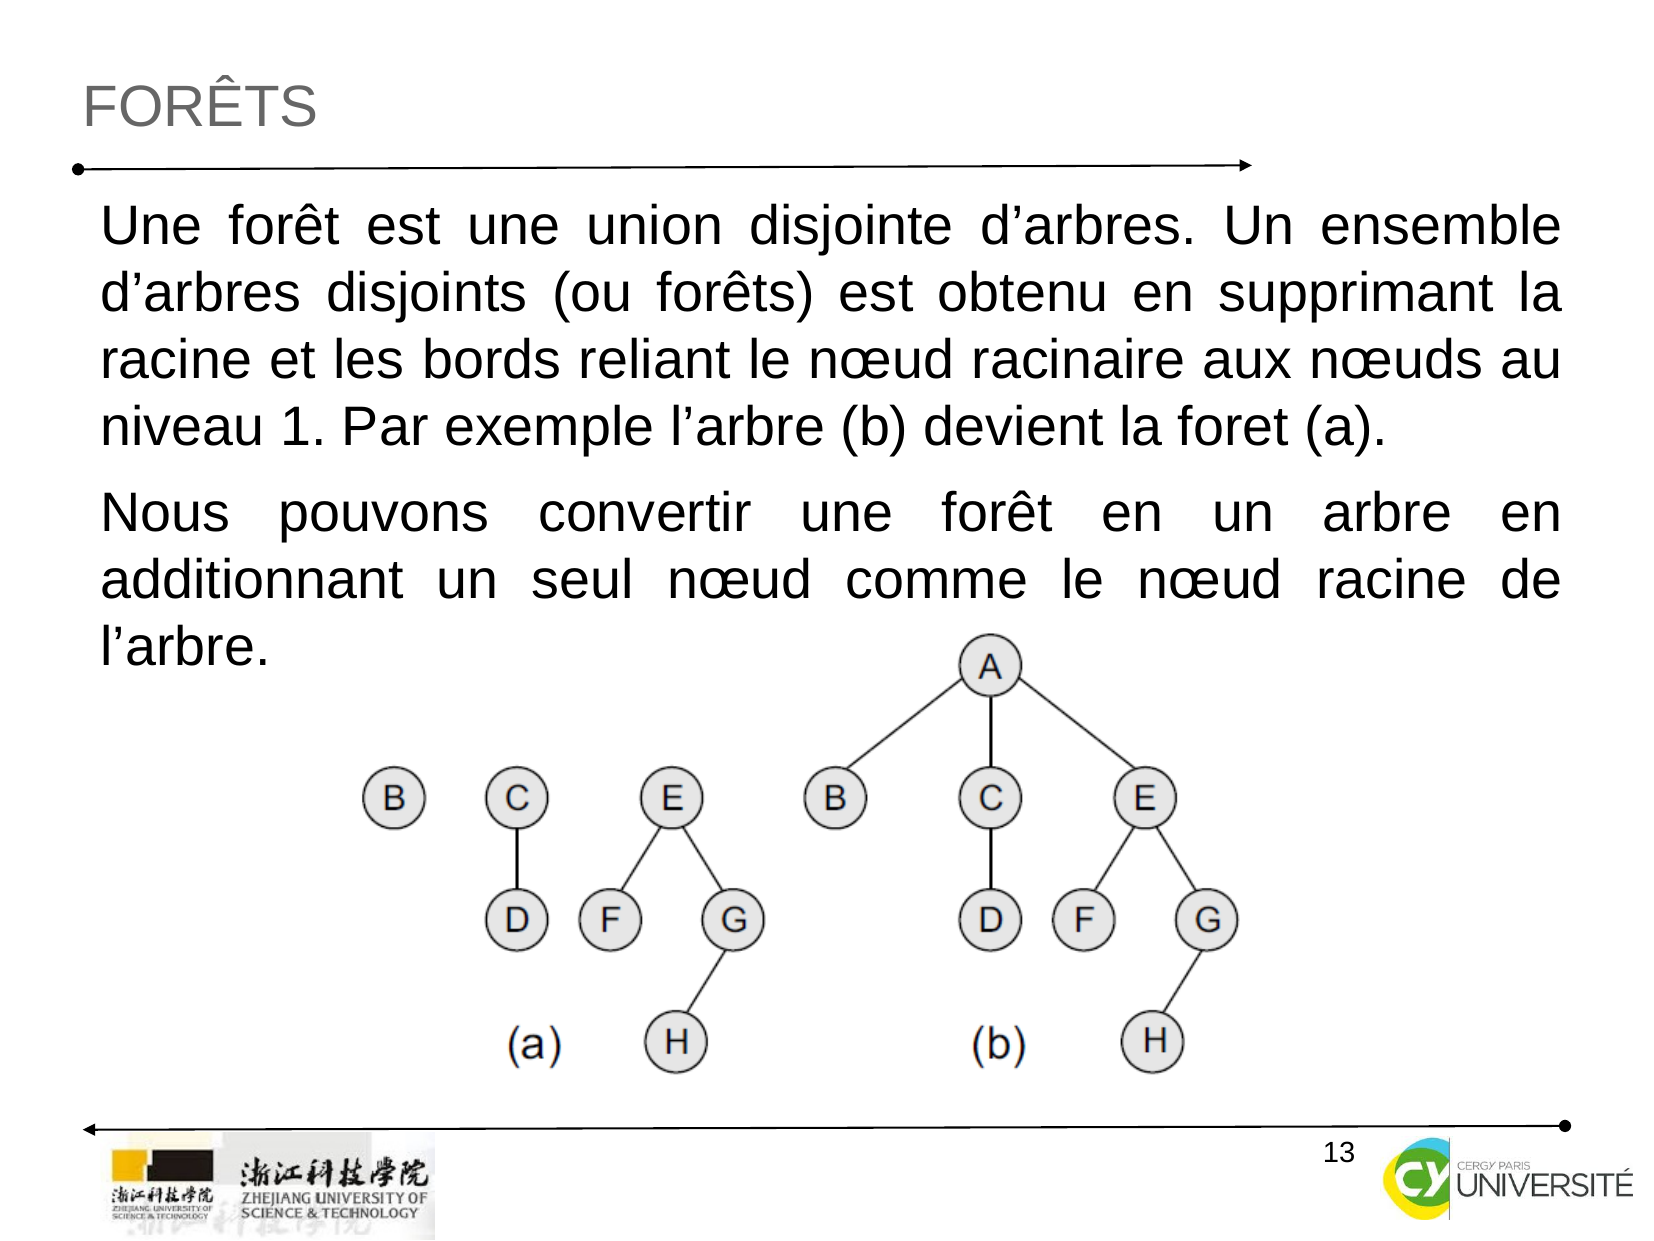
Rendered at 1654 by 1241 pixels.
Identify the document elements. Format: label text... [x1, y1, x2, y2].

text_box Une forêt est une union disjointe d’arbres. Un ensemble d’arbres disjoints (ou forêts) est obtenu en supprimant la racine et les bords reliant le nœud racinaire aux nœuds au niveau 1. Par exemple l’arbre (b) devient la foret (a). Nous pouvons convertir une forêt en un arbre en additionnant un seul nœud comme le nœud racine de l’arbre. [82, 188, 1565, 1161]
text_box Forêts [82, 49, 1571, 158]
picture [1380, 1136, 1633, 1220]
picture [325, 600, 1258, 1102]
picture [100, 1161, 435, 1240]
